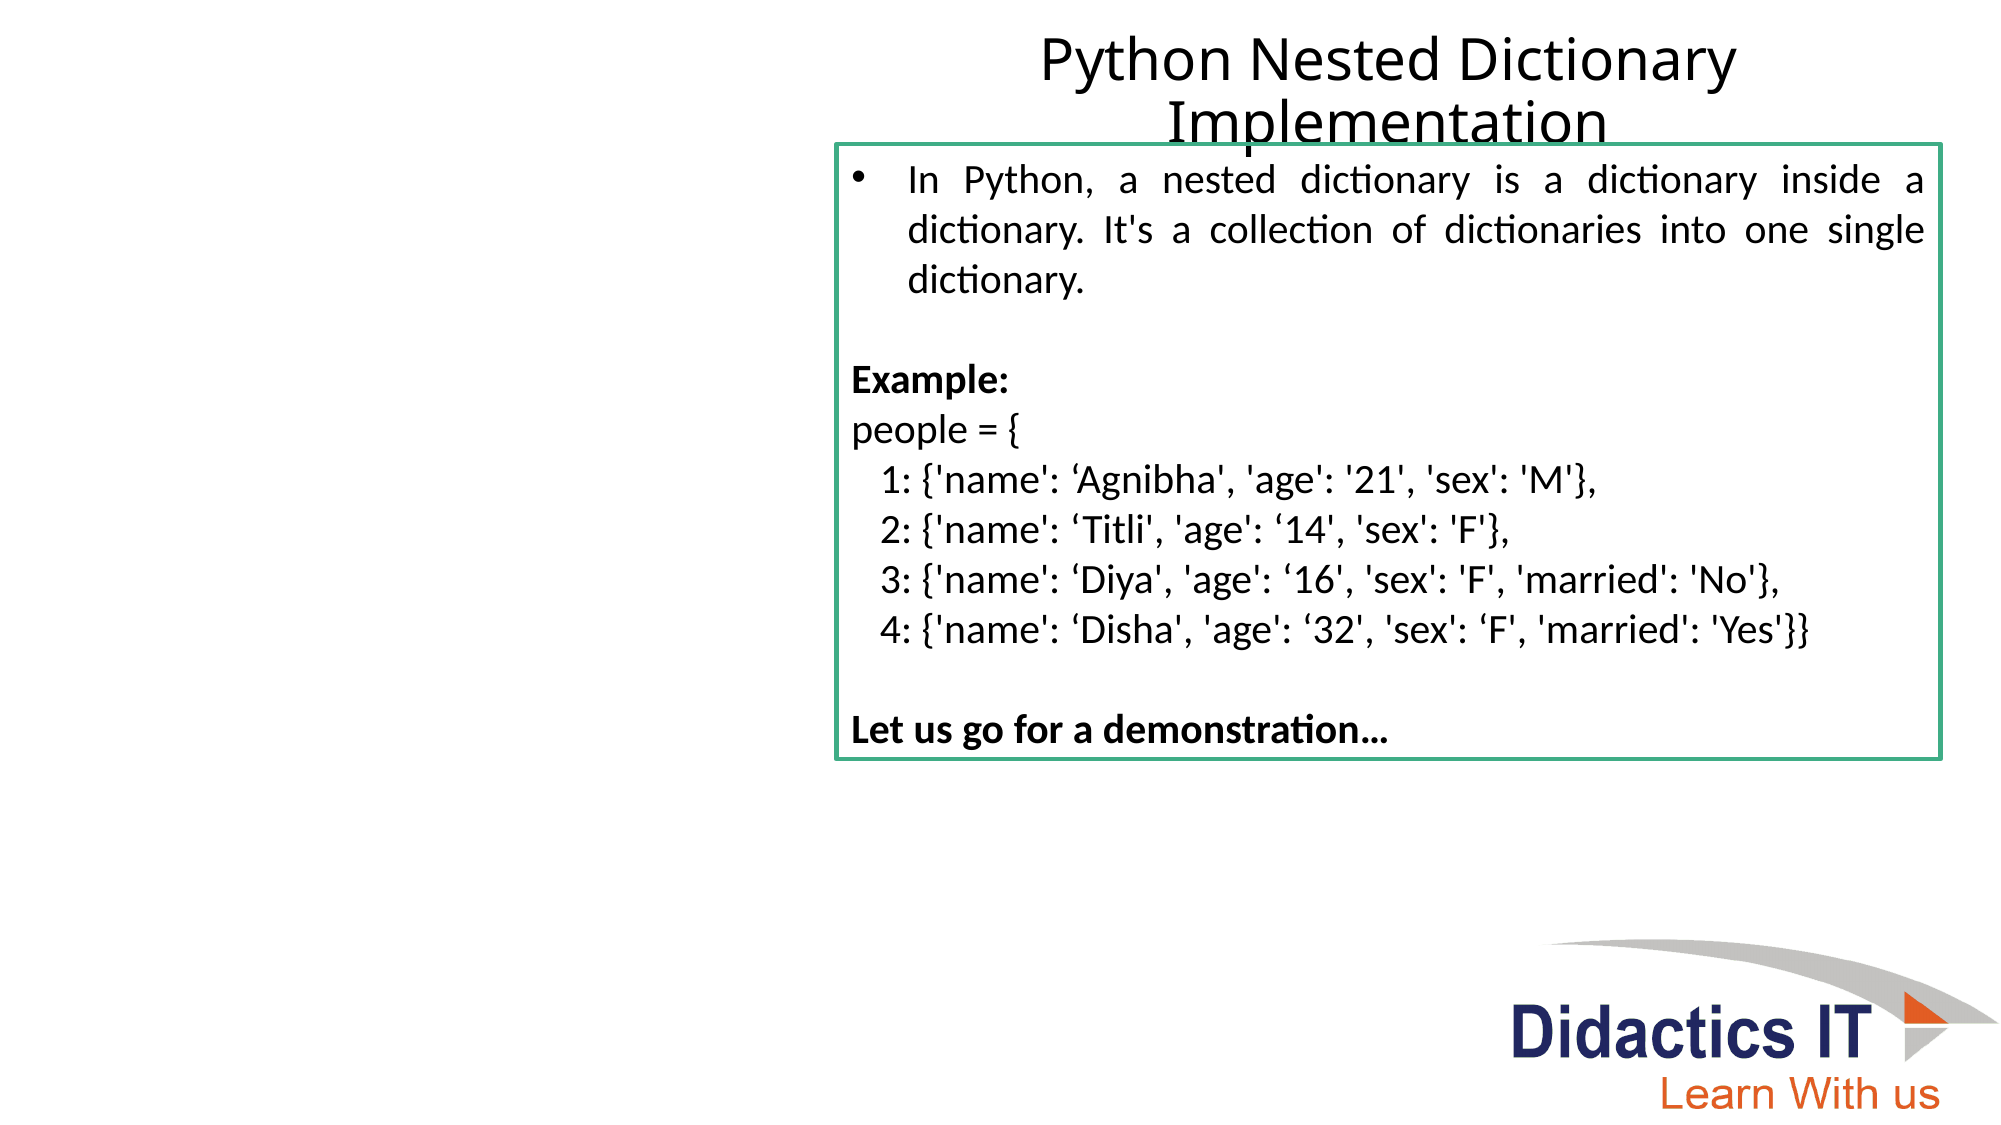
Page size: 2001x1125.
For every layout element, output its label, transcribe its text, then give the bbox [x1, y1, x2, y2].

text_box Python Nested Dictionary Implementation [827, 22, 1950, 114]
text_box In Python, a nested dictionary is a dictionary inside a dictionary. It's a collection of dictionaries into one single dictionary. Example: people = { 1: {'name': ‘Agnibha', 'age': '21', 'sex': 'M'}, 2: {'name': ‘Titli', 'age': ‘14', 'sex': 'F'}, 3: {'name': ‘Diya', 'age': ‘16', 'sex': 'F', 'married': 'No'}, 4: {'name': ‘Disha', 'age': ‘32', 'sex': ‘F', 'married': 'Yes'}} Let us go for a demonstration… [836, 144, 1941, 760]
picture [1513, 939, 2000, 1109]
